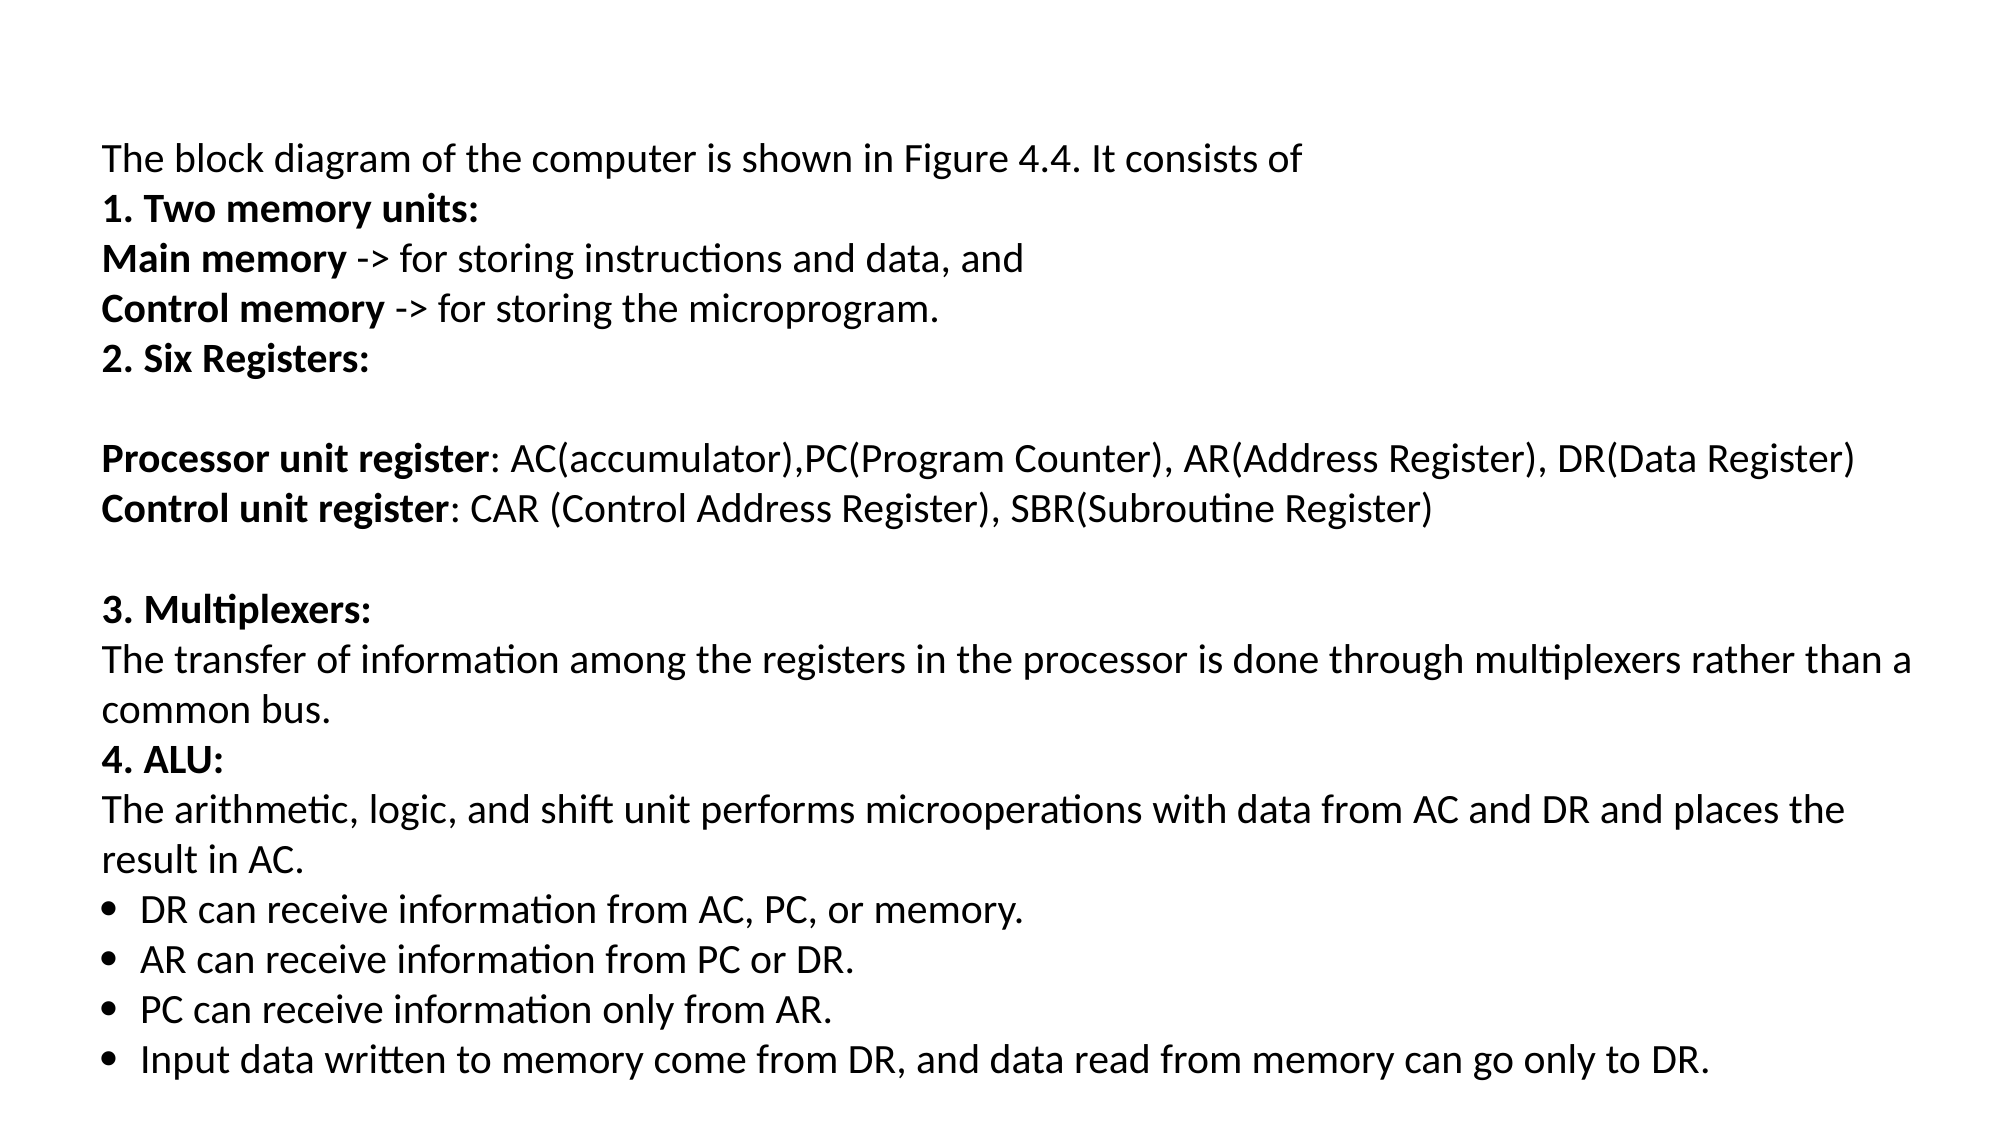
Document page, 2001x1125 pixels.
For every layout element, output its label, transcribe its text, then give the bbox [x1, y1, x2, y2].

text_box The block diagram of the computer is shown in Figure 4.4. It consists of 1. Two memory units: Main memory -> for storing instructions and data, and Control memory -> for storing the microprogram. 2. Six Registers: Processor unit register: AC(accumulator),PC(Program Counter), AR(Address Register), DR(Data Register) Control unit register: CAR (Control Address Register), SBR(Subroutine Register) 3. Multiplexers: The transfer of information among the registers in the processor is done through multiplexers rather than a common bus. 4. ALU: The arithmetic, logic, and shift unit performs microoperations with data from AC and DR and places the result in AC.  DR can receive information from AC, PC, or memory.  AR can receive information from PC or DR.  PC can receive information only from AR.  Input data written to memory come from DR, and data read from memory can go only to DR. [86, 123, 1929, 1089]
